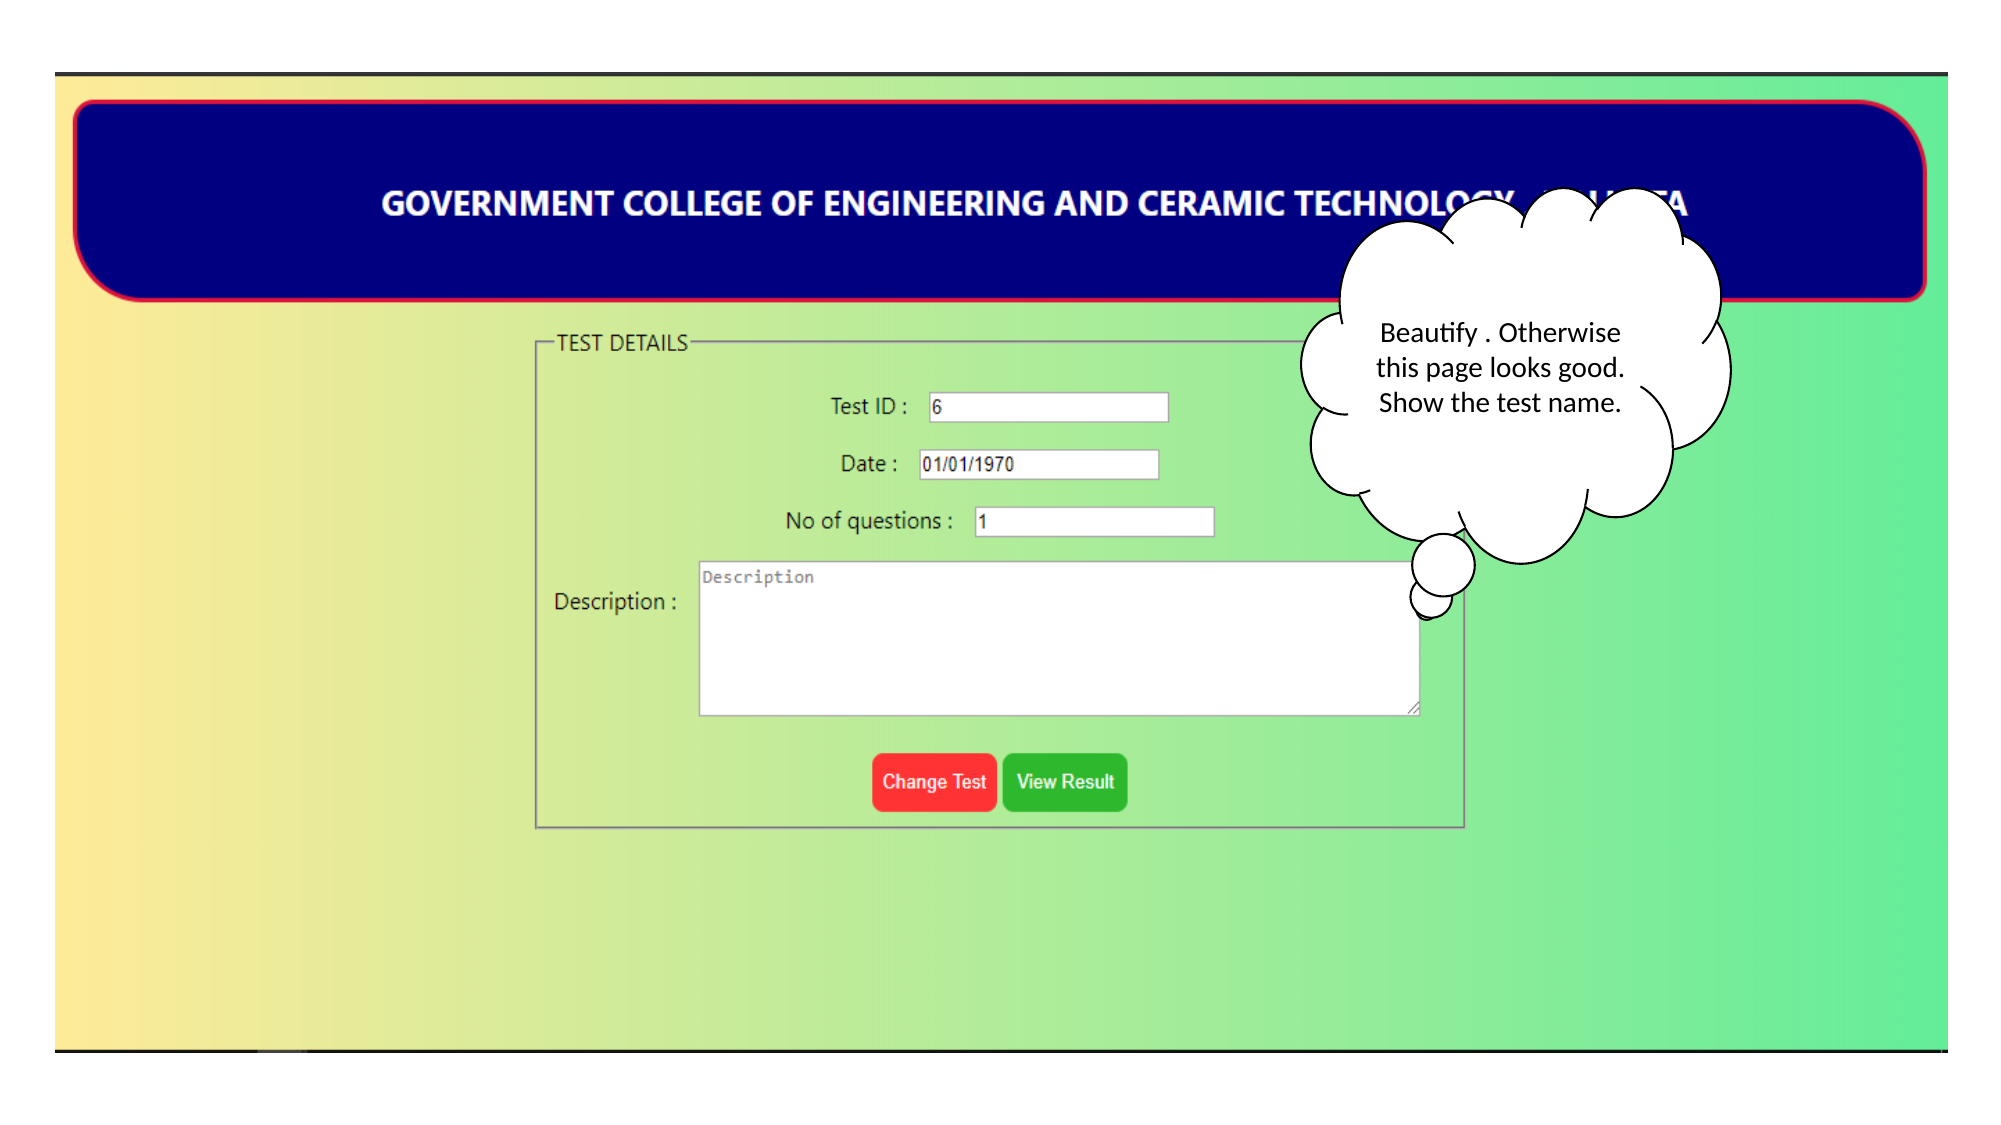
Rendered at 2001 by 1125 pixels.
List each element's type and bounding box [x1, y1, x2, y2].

picture [55, 72, 1948, 1053]
